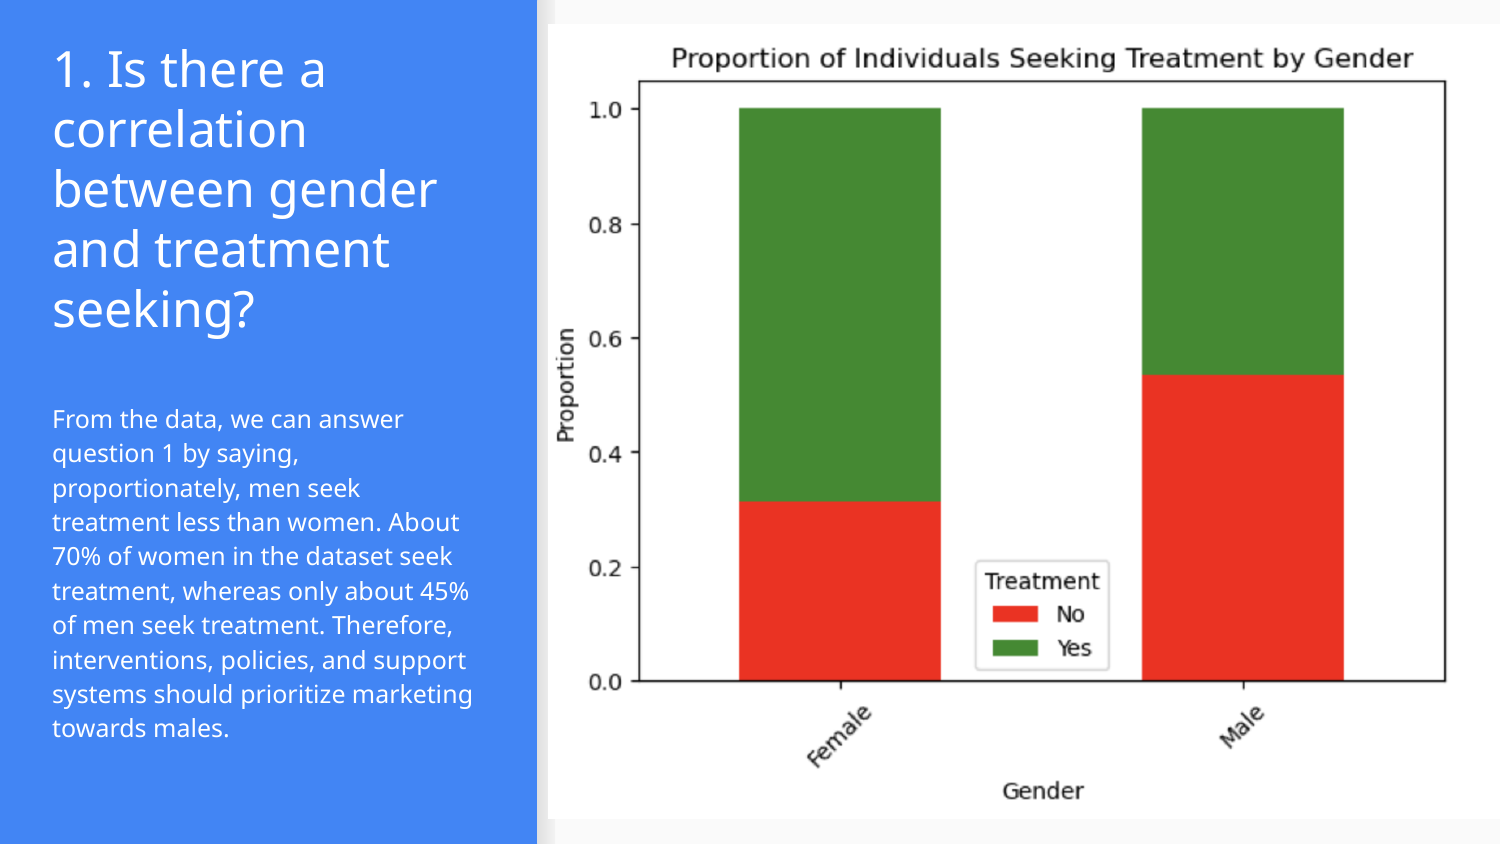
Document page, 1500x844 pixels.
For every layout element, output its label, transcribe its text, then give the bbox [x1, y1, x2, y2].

title 1. Is there a correlation between gender and treatment seeking? [37, 196, 498, 353]
picture [548, 24, 1500, 819]
list From the data, we can answer question 1 by saying, proportionately, men seek treatment less than women. About 70% of women in the dataset seek treatment, whereas only about 45% of men seek treatment. Therefore, interventions, policies, and support systems should prioritize marketing towards males. [37, 383, 498, 707]
